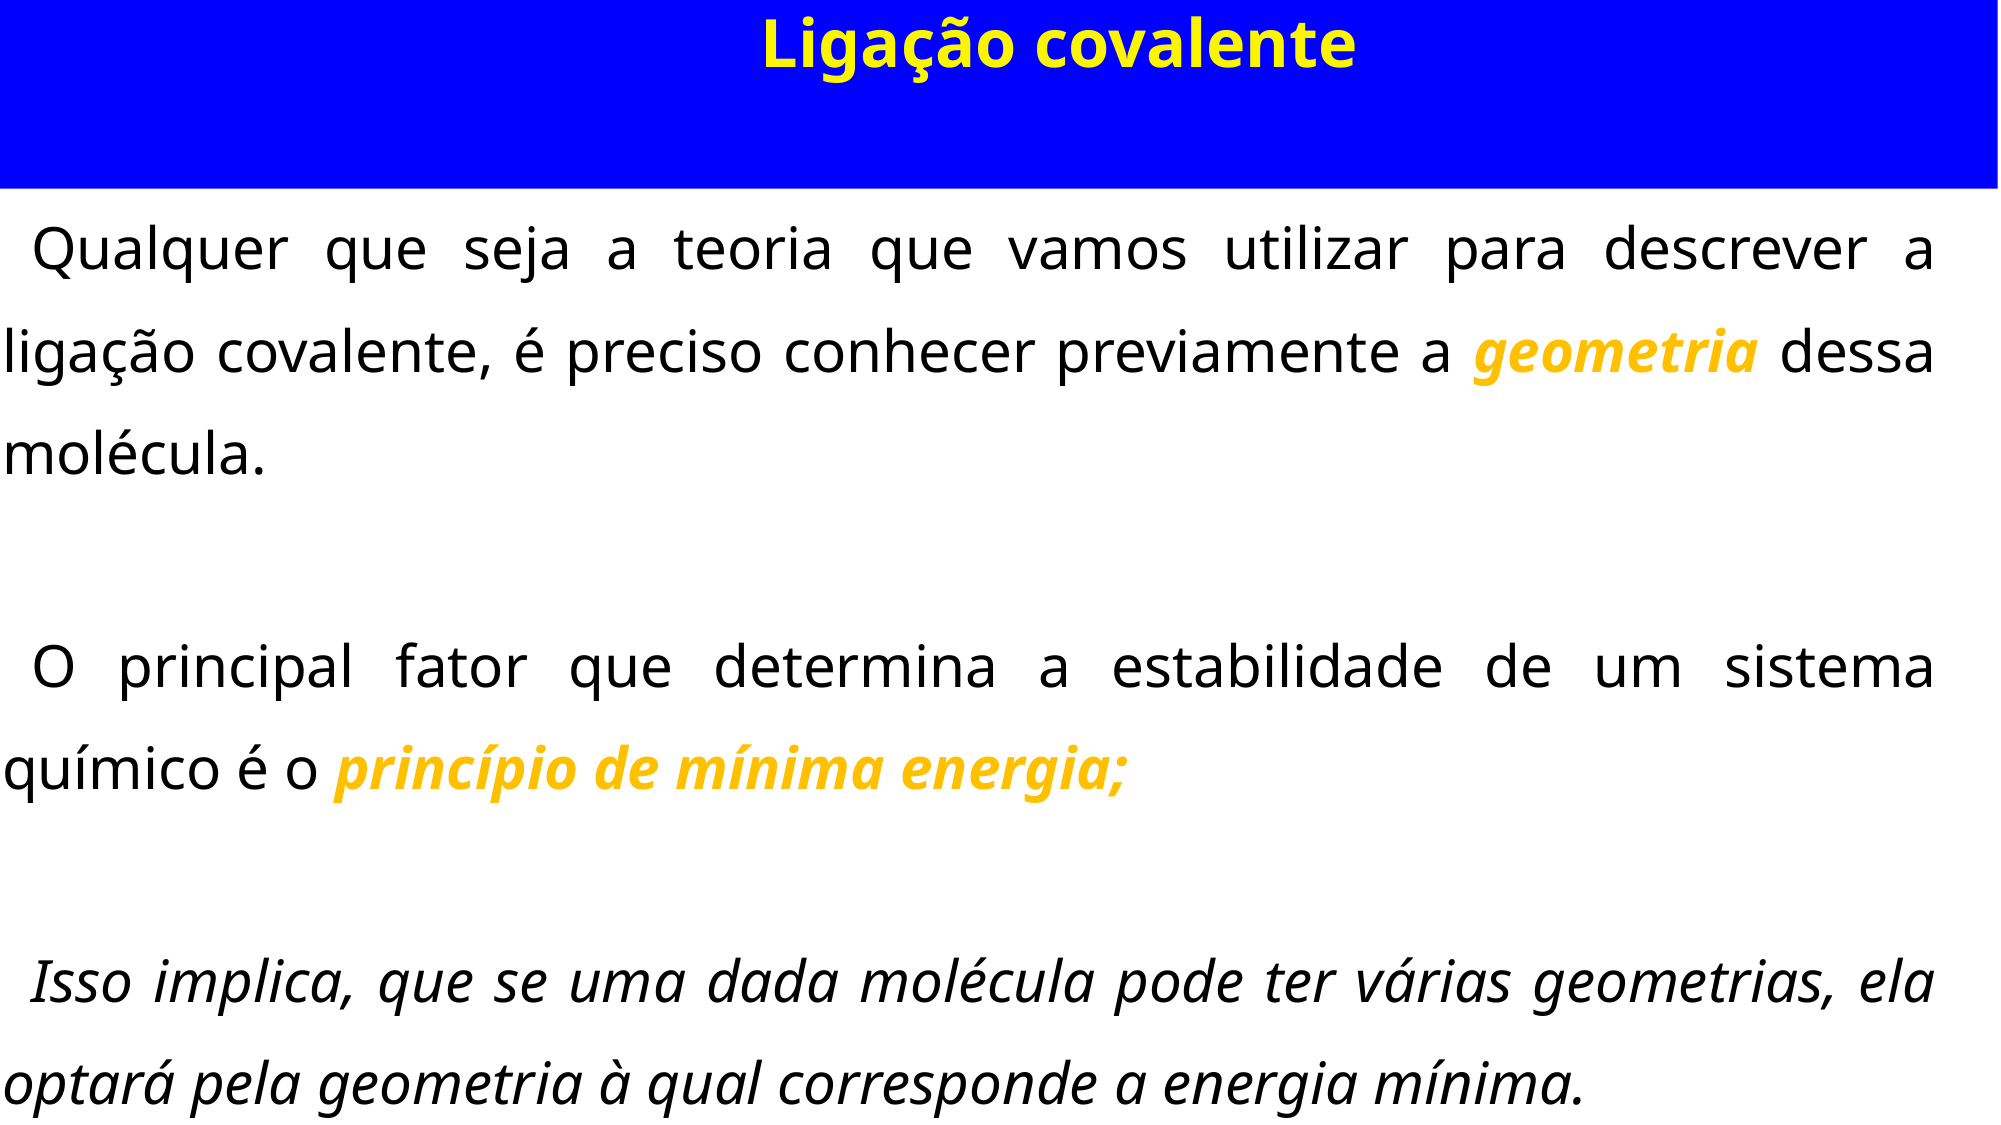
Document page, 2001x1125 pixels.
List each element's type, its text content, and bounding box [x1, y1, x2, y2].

title Ligação covalente [0, 0, 1998, 189]
text_box Qualquer que seja a teoria que vamos utilizar para descrever a ligação covalente, é preciso conhecer previamente a geometria dessa molécula. O principal fator que determina a estabilidade de um sistema químico é o princípio de mínima energia; Isso implica, que se uma dada molécula pode ter várias geometrias, ela optará pela geometria à qual corresponde a energia mínima. [0, 189, 1938, 1117]
